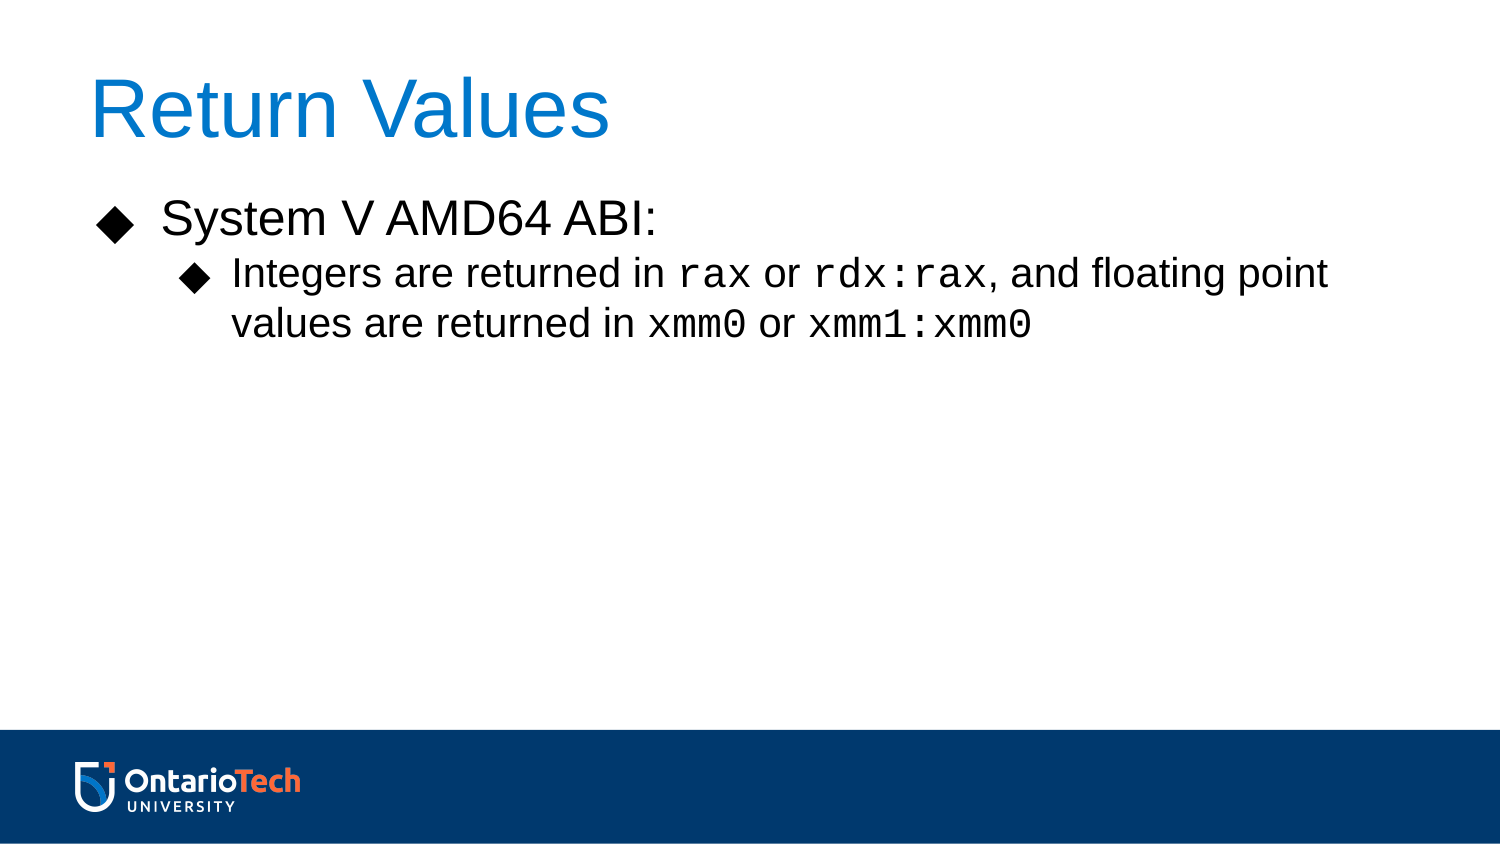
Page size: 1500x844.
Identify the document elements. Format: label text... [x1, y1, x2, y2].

picture [75, 762, 300, 812]
text_box System V AMD64 ABI: Integers are returned in rax or rdx:rax, and floating point values are returned in xmm0 or xmm1:xmm0 [74, 178, 1425, 754]
text_box Return Values [74, 33, 1425, 175]
